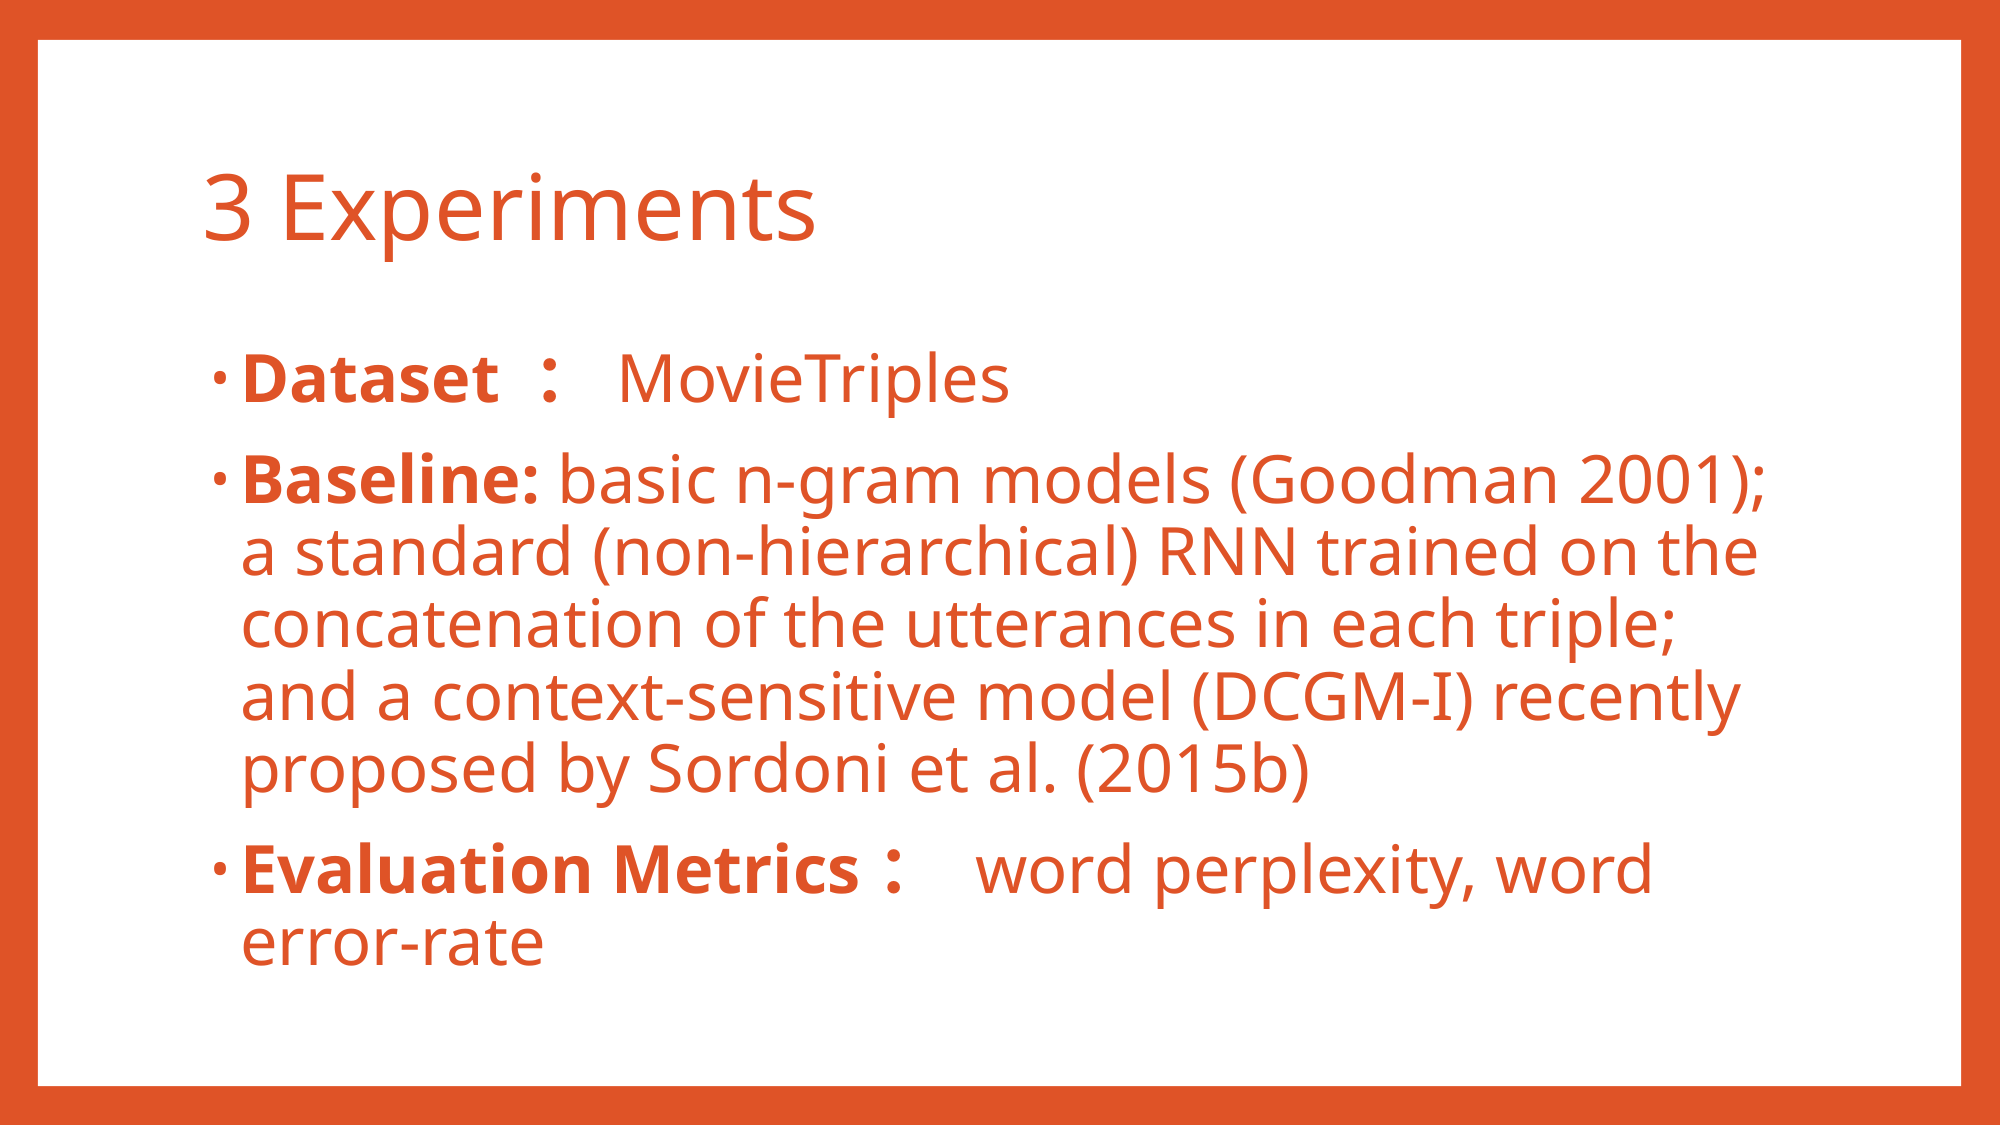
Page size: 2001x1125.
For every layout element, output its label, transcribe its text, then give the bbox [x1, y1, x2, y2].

title 3 Experiments [187, 99, 1808, 323]
list Dataset ：MovieTriples Baseline: basic n-gram models (Goodman 2001); a standard (non-hierarchical) RNN trained on the concatenation of the utterances in each triple; and a context-sensitive model (DCGM-I) recently proposed by Sordoni et al. (2015b) Evaluation Metrics： word perplexity, word error-rate [187, 337, 1808, 1000]
